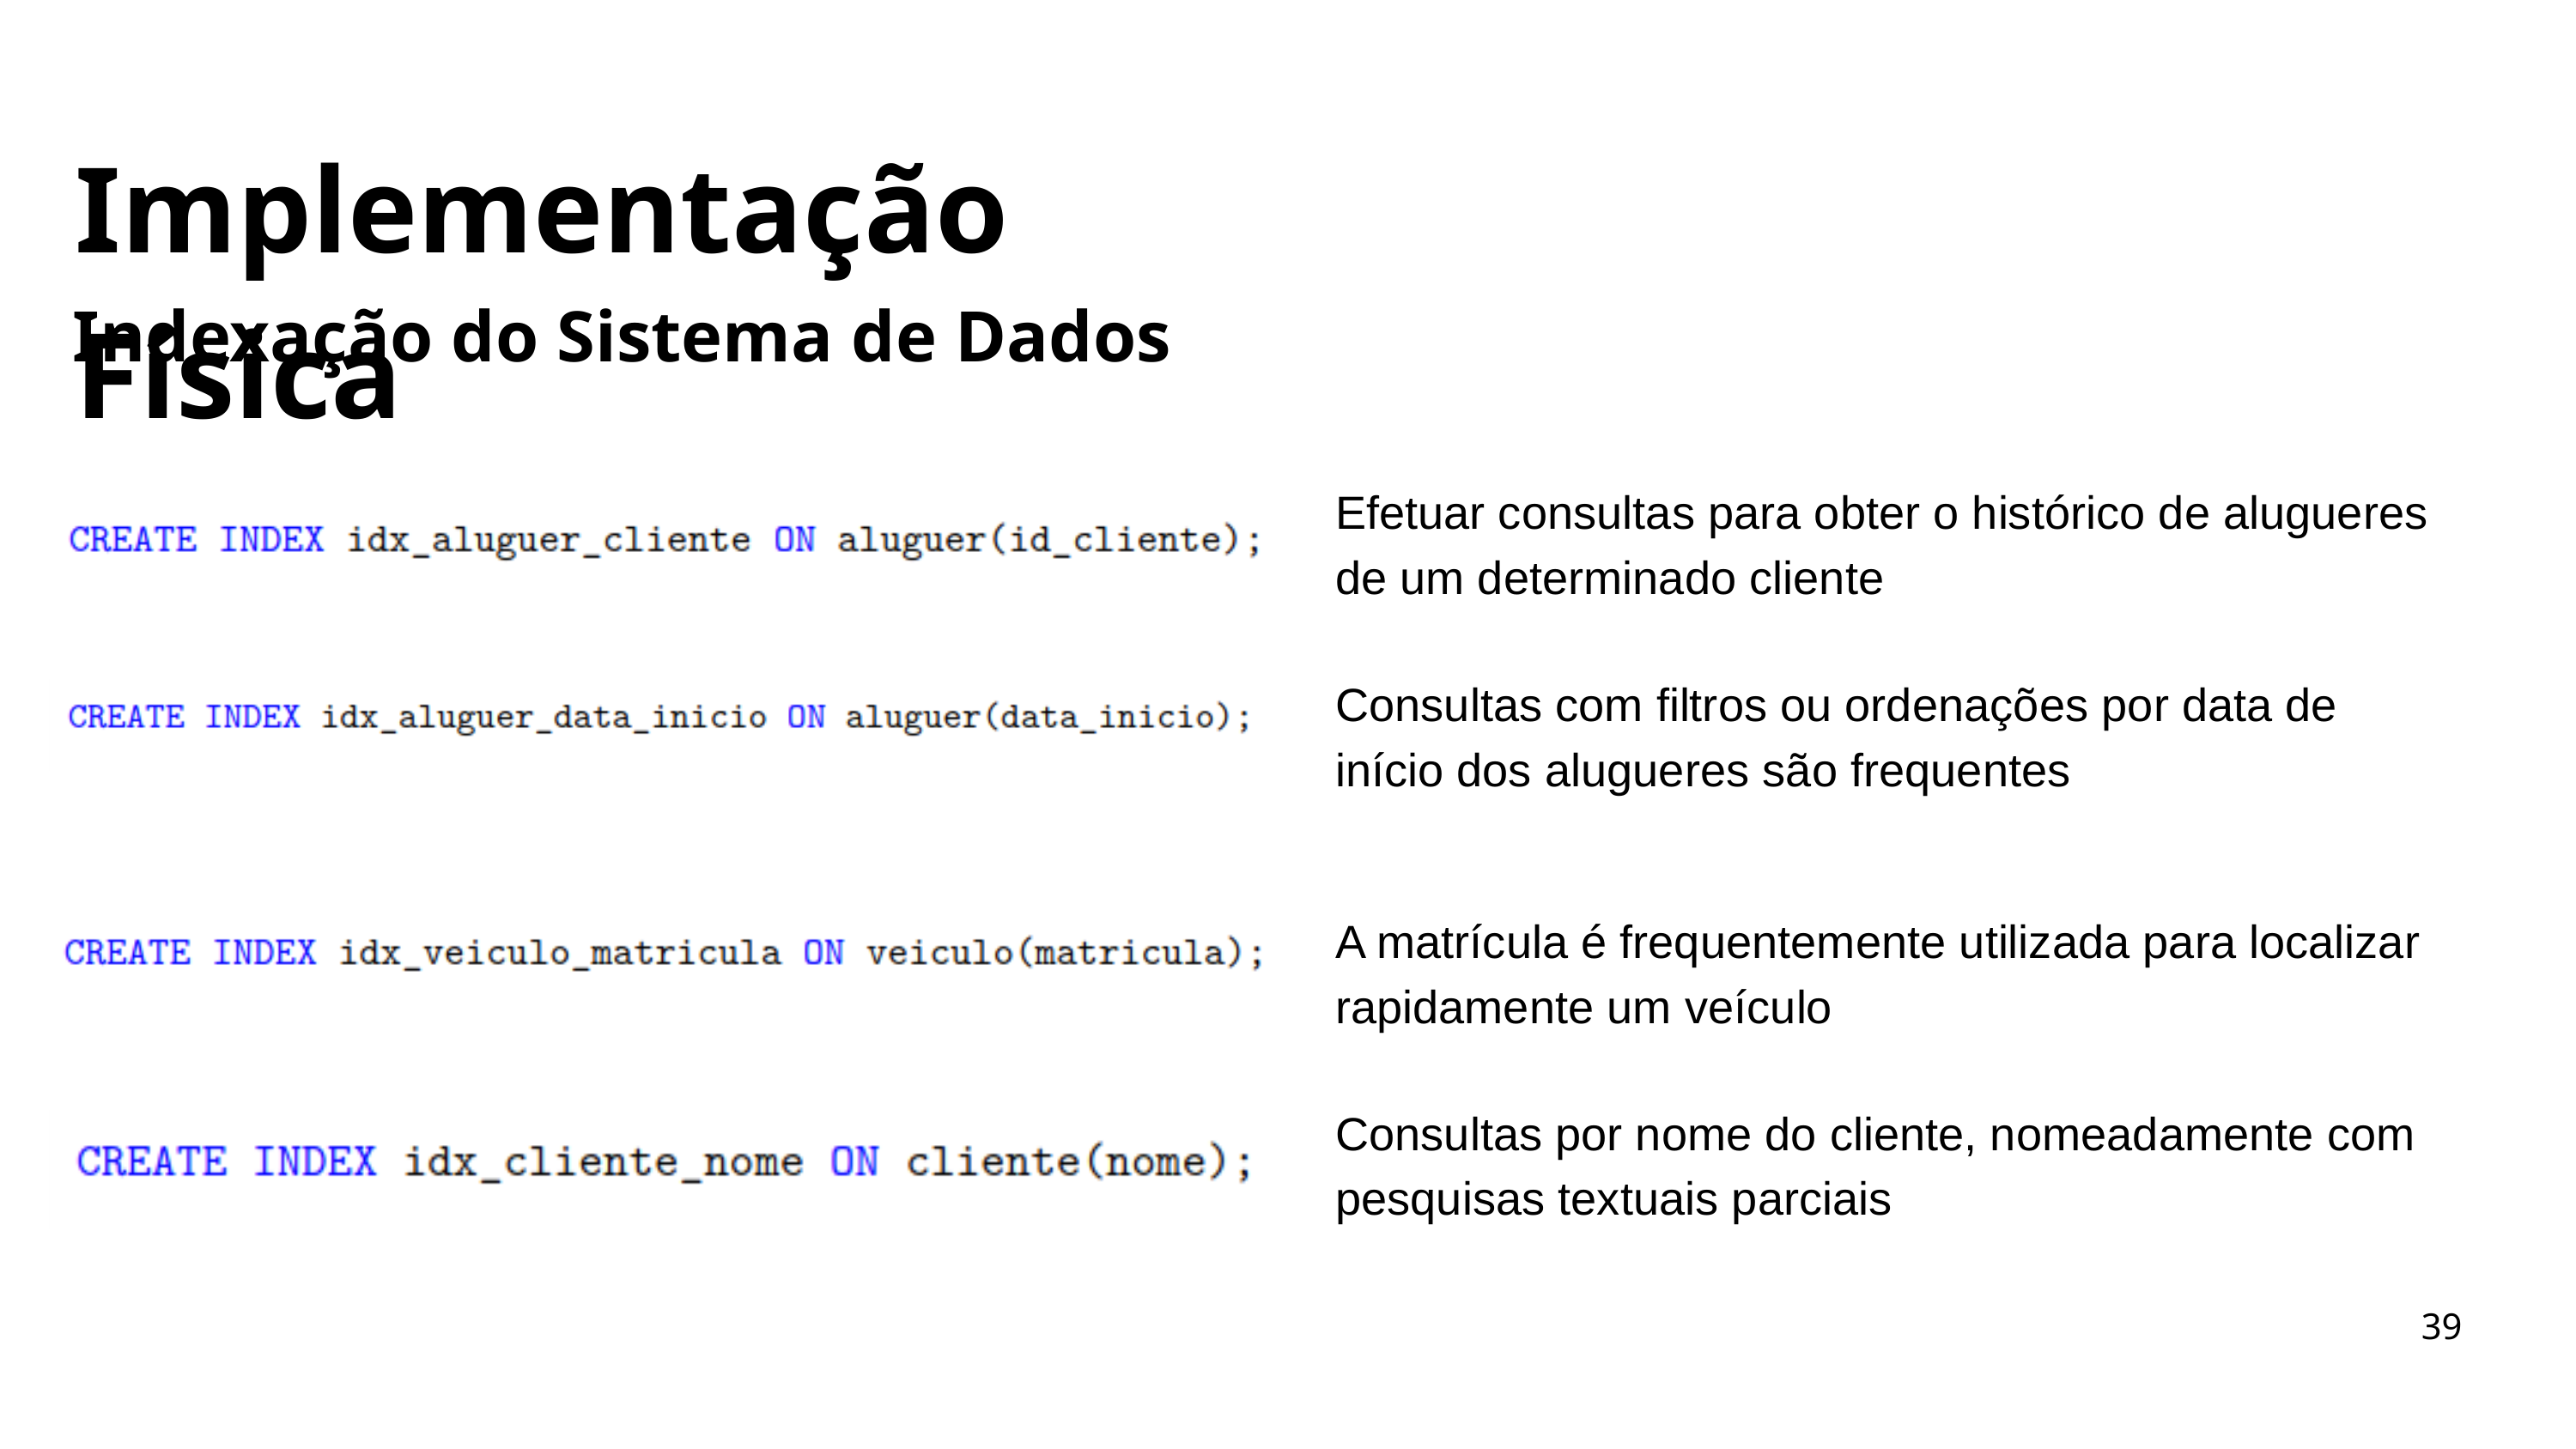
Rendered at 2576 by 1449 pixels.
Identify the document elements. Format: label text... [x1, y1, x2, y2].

text_box Consultas com filtros ou ordenações por data de início dos alugueres são frequentes [1335, 665, 2432, 797]
text_box A matrícula é frequentemente utilizada para localizar rapidamente um veículo [1335, 902, 2432, 1034]
text_box [45, 909, 1289, 1009]
text_box [45, 498, 1285, 599]
text_box Implementação Física [75, 377, 1364, 443]
text_box Efetuar consultas para obter o histórico de alugueres de um determinado cliente [1335, 473, 2432, 604]
text_box Implementação Física [75, 112, 1364, 278]
text_box 39 [2421, 1296, 2463, 1348]
text_box Consultas por nome do cliente, nomeadamente com pesquisas textuais parciais [1335, 1094, 2432, 1225]
text_box Indexação do Sistema de Dados [72, 278, 2128, 377]
text_box [48, 679, 1274, 771]
text_box [48, 1110, 1288, 1229]
